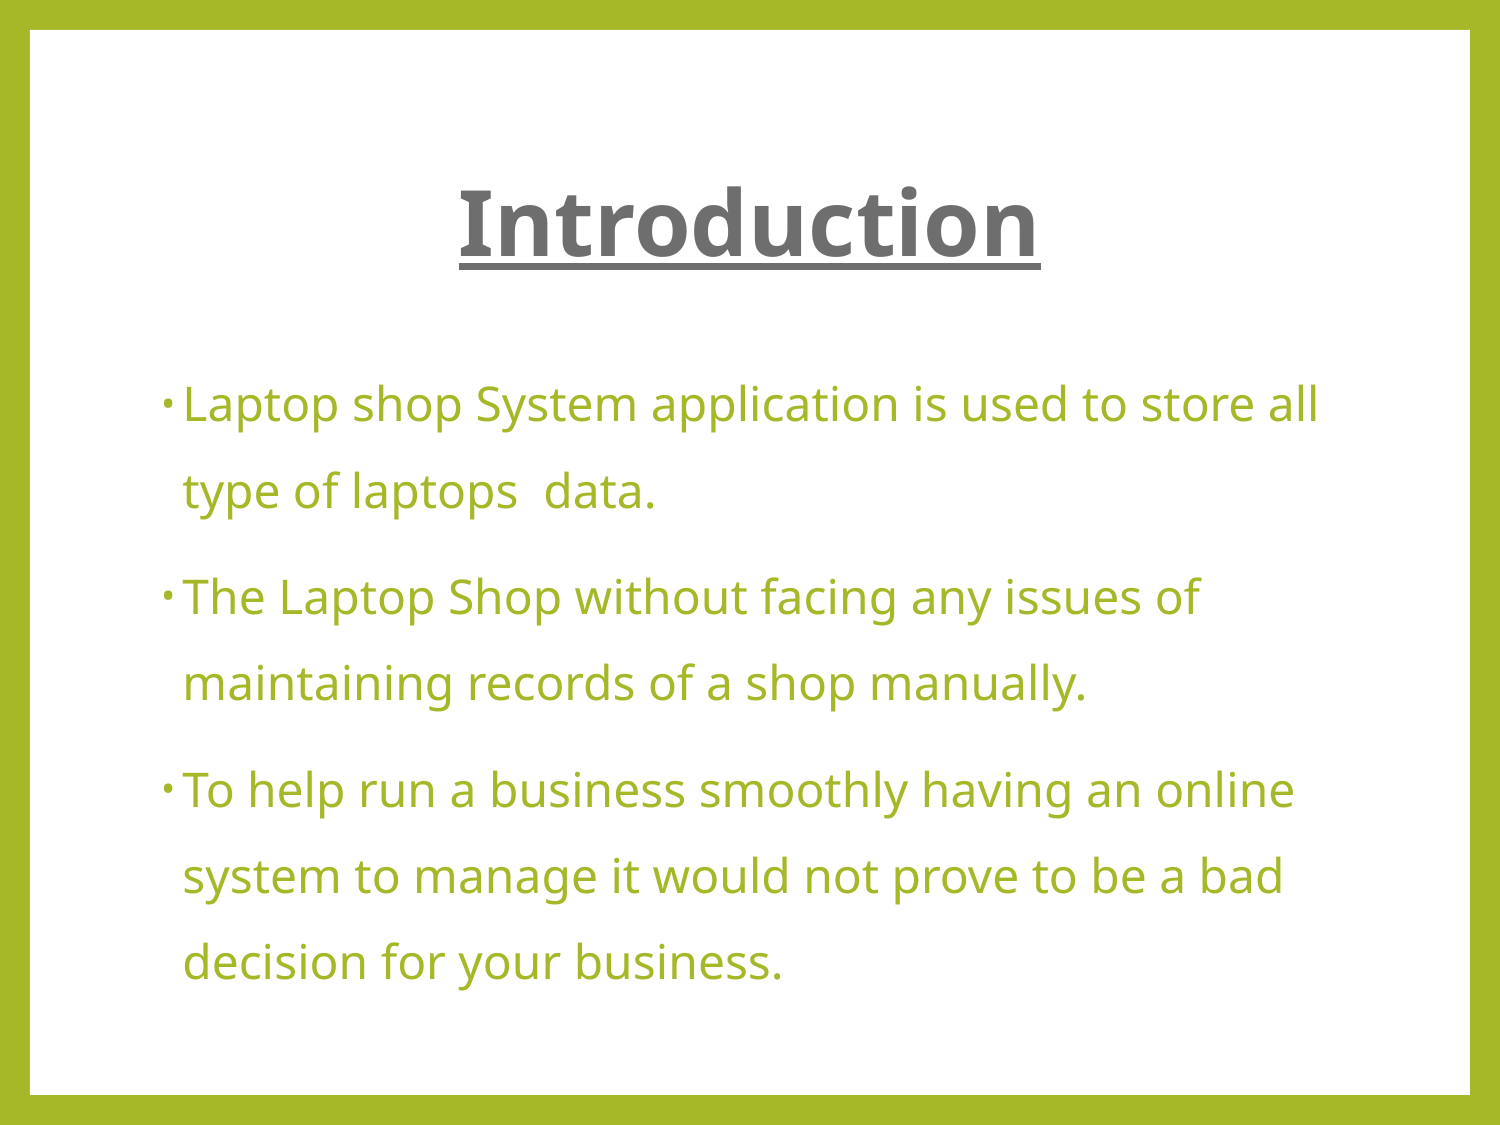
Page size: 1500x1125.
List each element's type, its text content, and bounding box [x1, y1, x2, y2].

list Laptop shop System application is used to store all type of laptops data. The Laptop Shop without facing any issues of maintaining records of a shop manually. To help run a business smoothly having an online system to manage it would not prove to be a bad decision for your business. [140, 337, 1356, 1000]
title Introduction [75, 149, 1425, 303]
